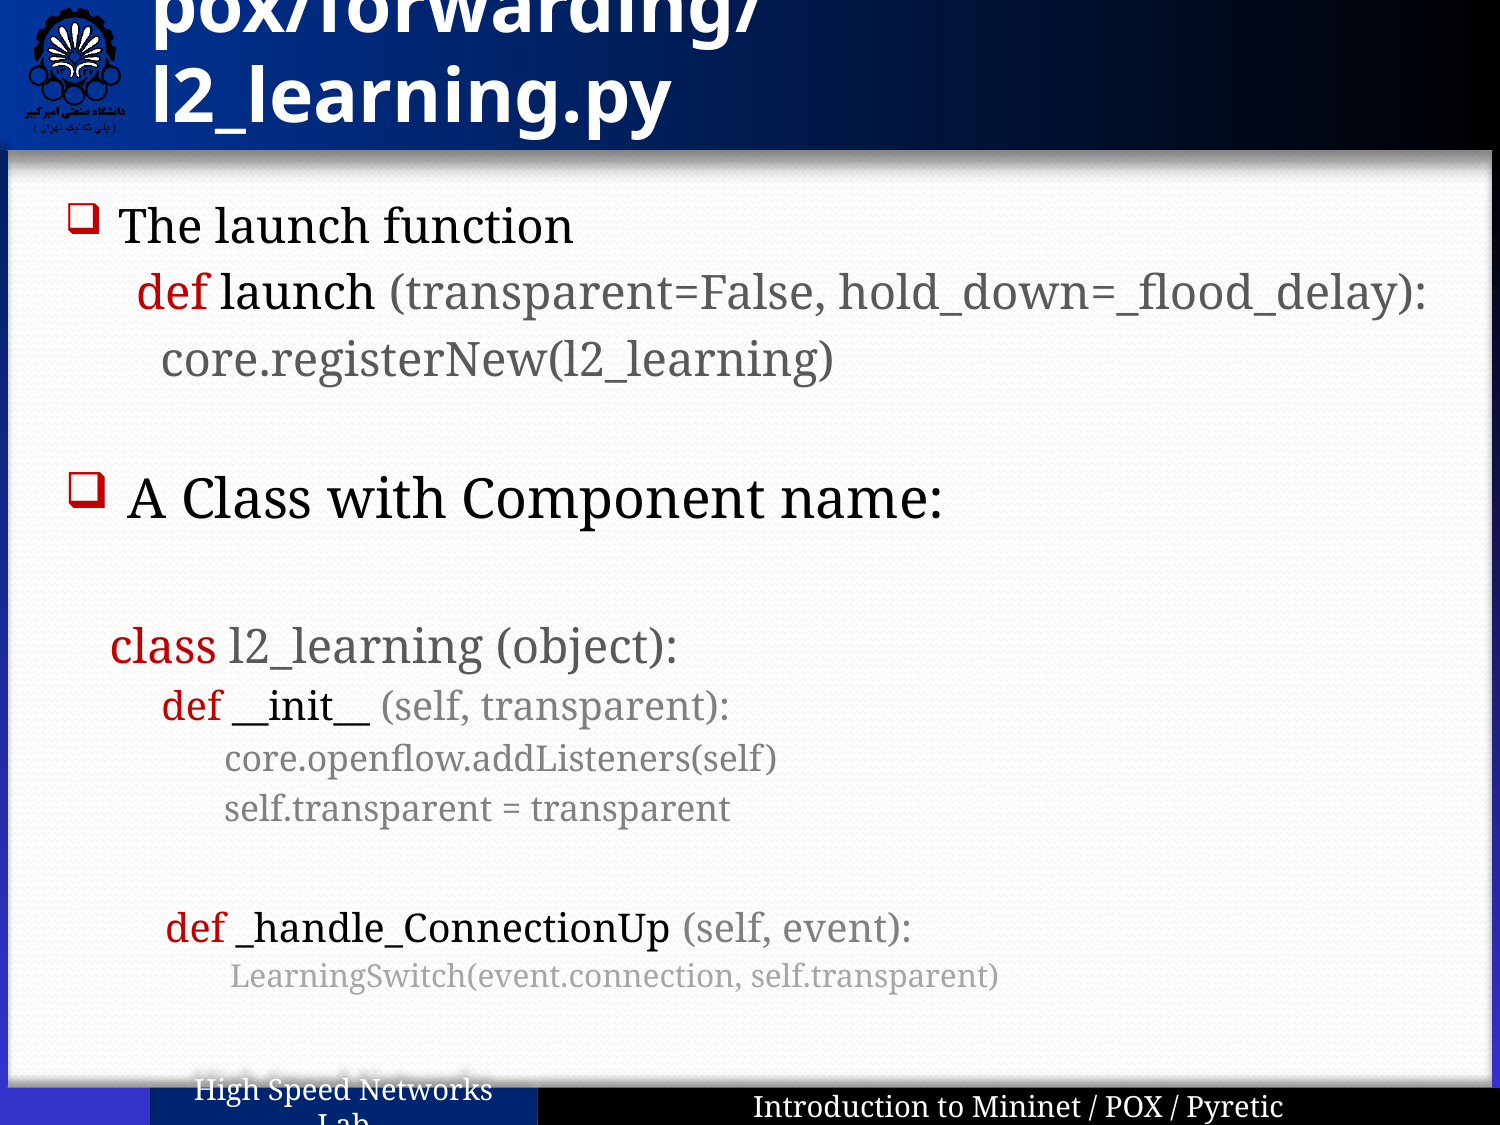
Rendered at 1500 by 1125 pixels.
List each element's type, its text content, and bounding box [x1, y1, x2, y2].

title pox/forwarding/l2_learning.py [150, 24, 1238, 138]
text_box The launch function def launch (transparent=False, hold_down=_flood_delay): core.registerNew(l2_learning) A Class with Component name: class l2_learning (object): def __init__ (self, transparent): core.openflow.addListeners(self) self.transparent = transparent def _handle_ConnectionUp (self, event): LearningSwitch(event.connection, self.transparent) [50, 188, 1450, 1025]
picture [24, 8, 125, 134]
